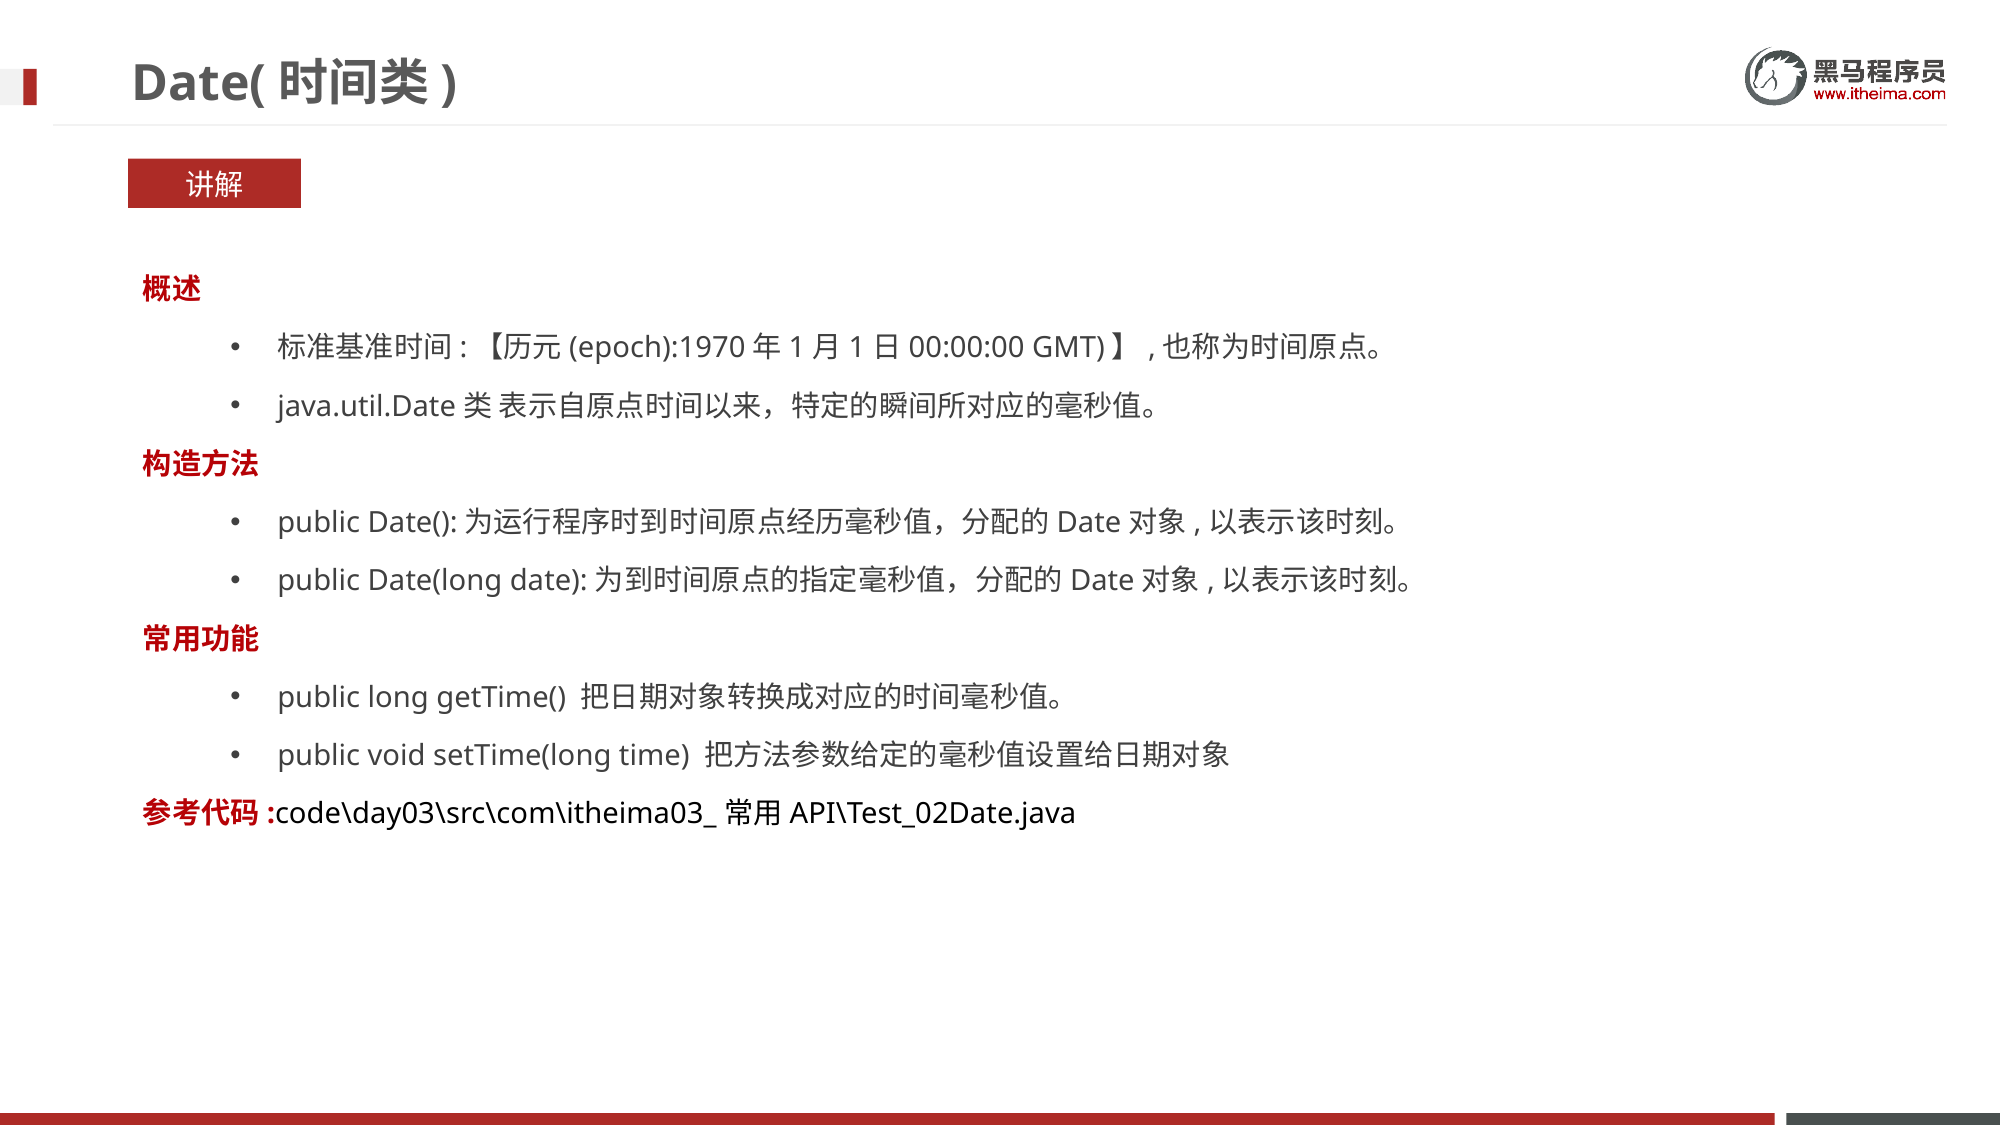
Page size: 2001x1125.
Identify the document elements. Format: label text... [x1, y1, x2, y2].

text_box 概述 标准基准时间:【历元(epoch):1970年1月1日00:00:00 GMT)】,也称为时间原点。 java.util.Date类 表示自原点时间以来，特定的瞬间所对应的毫秒值。 构造方法 public Date():为运行程序时到时间原点经历毫秒值，分配的Date对象,以表示该时刻。 public Date(long date):为到时间原点的指定毫秒值，分配的Date对象,以表示该时刻。 常用功能 public long getTime() 把日期对象转换成对应的时间毫秒值。 public void setTime(long time) 把方法参数给定的毫秒值设置给日期对象 参考代码:code\day03\src\com\itheima03_常用API\Test_02Date.java [128, 245, 1900, 1087]
picture [1744, 46, 1946, 106]
text_box 讲解 [126, 157, 303, 210]
title Date(时间类) [116, 38, 1556, 124]
